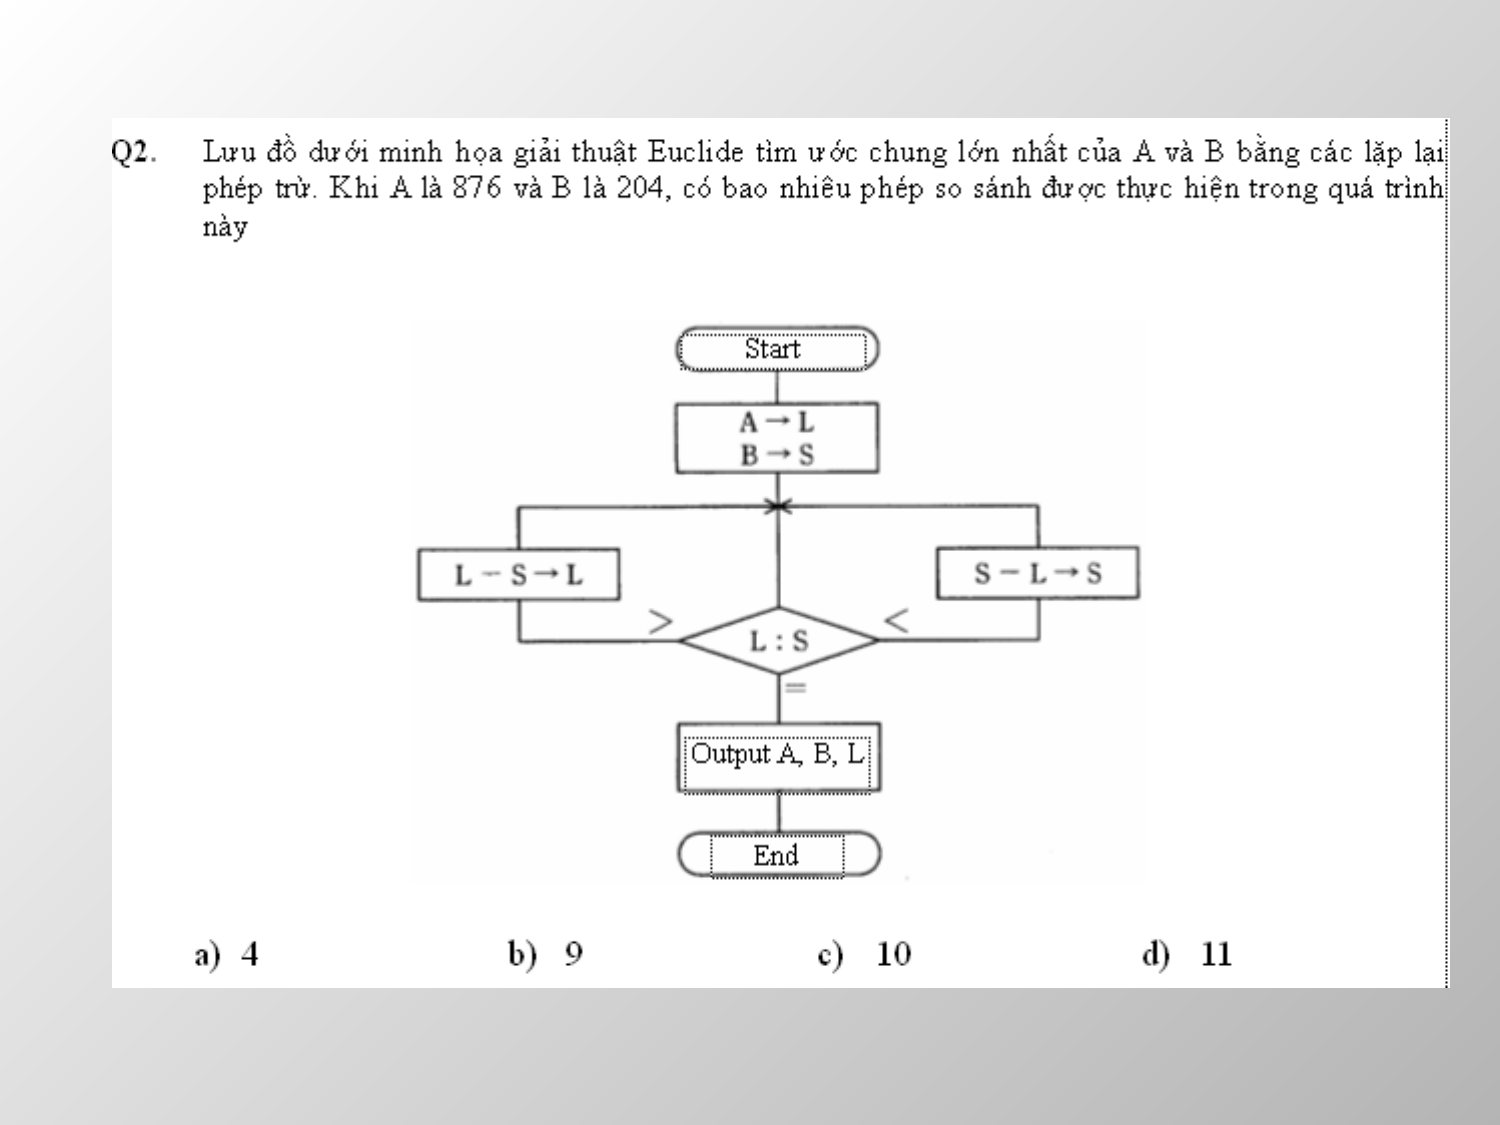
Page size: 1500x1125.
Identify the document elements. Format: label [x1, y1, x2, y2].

list [112, 118, 1451, 989]
